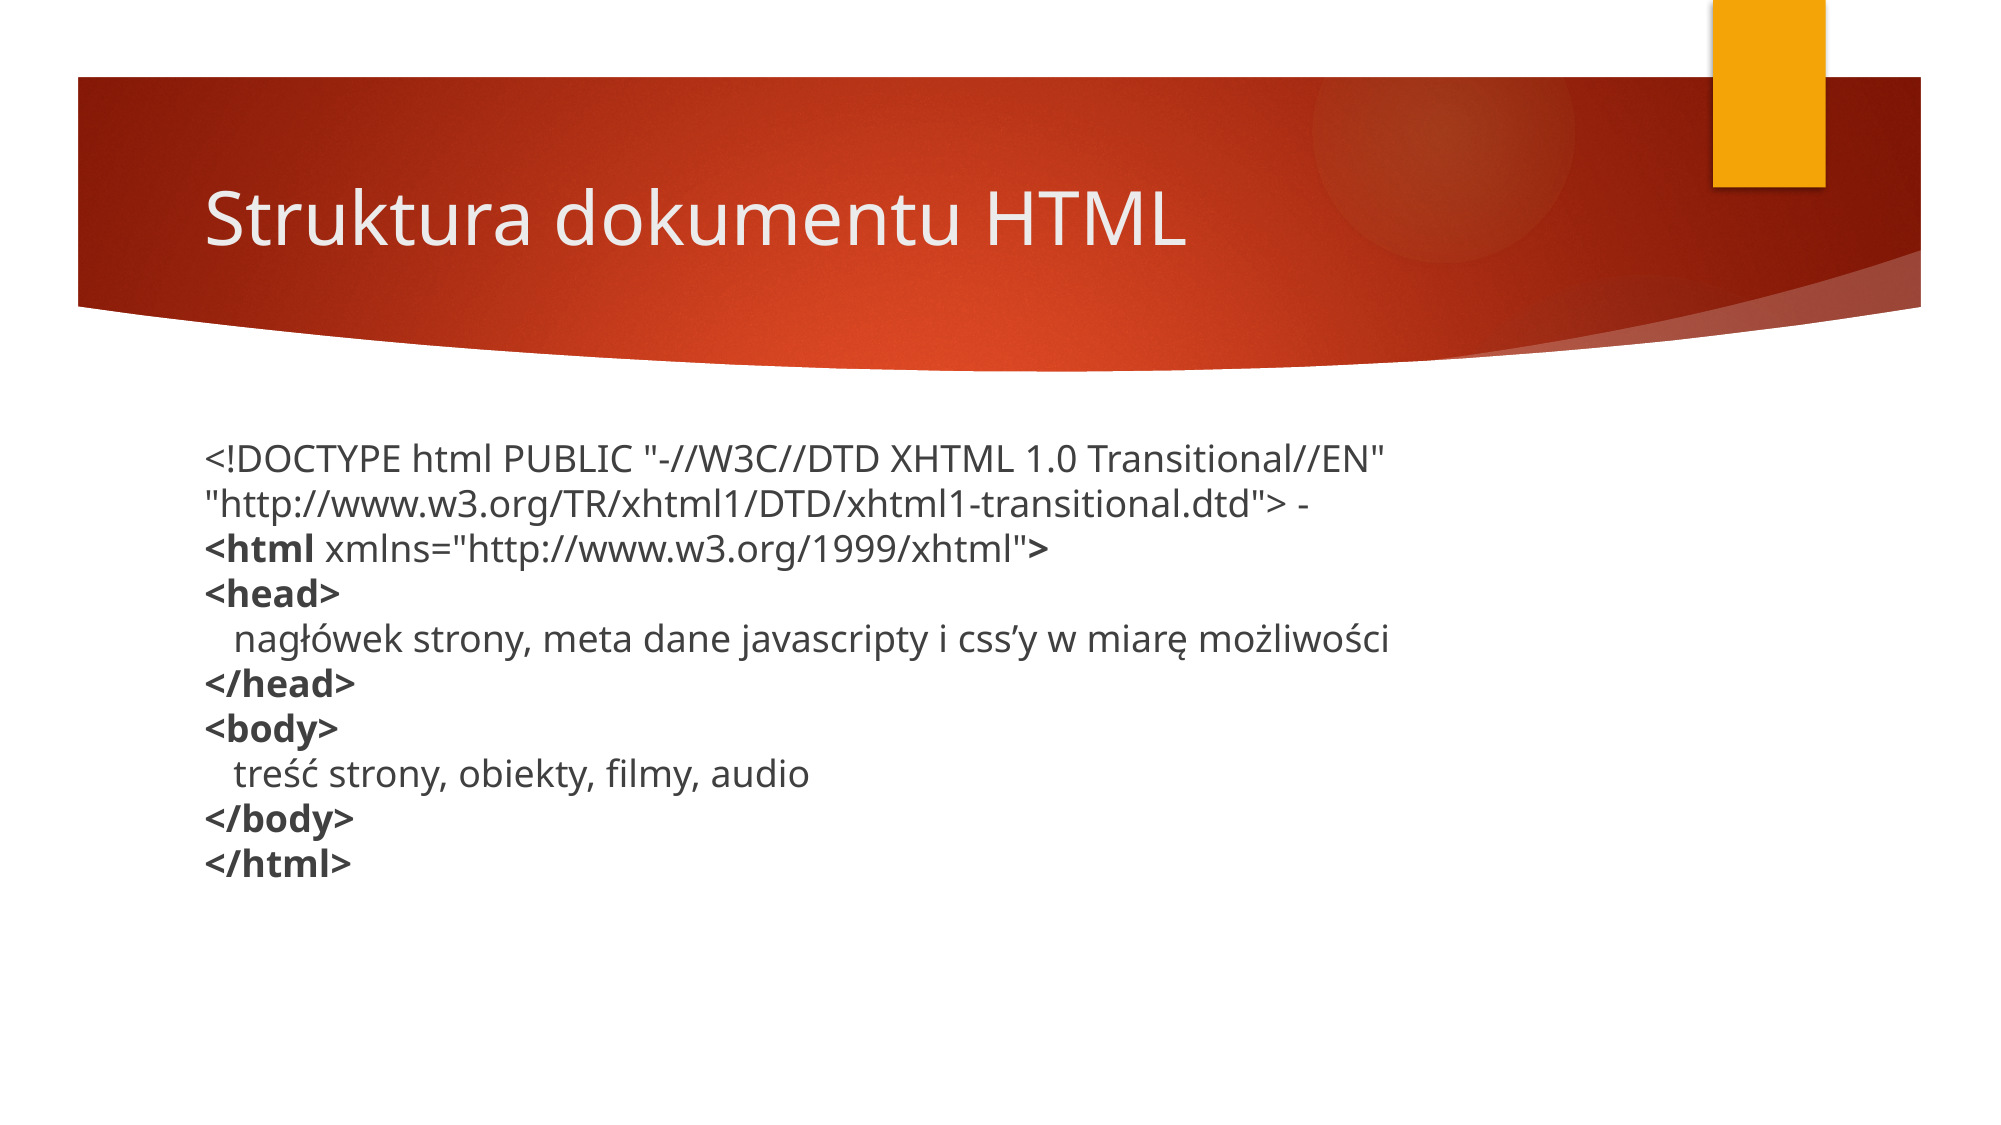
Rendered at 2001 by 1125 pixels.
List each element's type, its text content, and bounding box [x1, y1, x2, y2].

list <!DOCTYPE html PUBLIC "-//W3C//DTD XHTML 1.0 Transitional//EN" "http://www.w3.org/TR/xhtml1/DTD/xhtml1-transitional.dtd"> - <html xmlns="http://www.w3.org/1999/xhtml"> <head> nagłówek strony, meta dane javascripty i css’y w miarę możliwości </head> <body> treść strony, obiekty, filmy, audio </body> </html> [189, 427, 1627, 988]
title Struktura dokumentu HTML [189, 155, 1627, 275]
